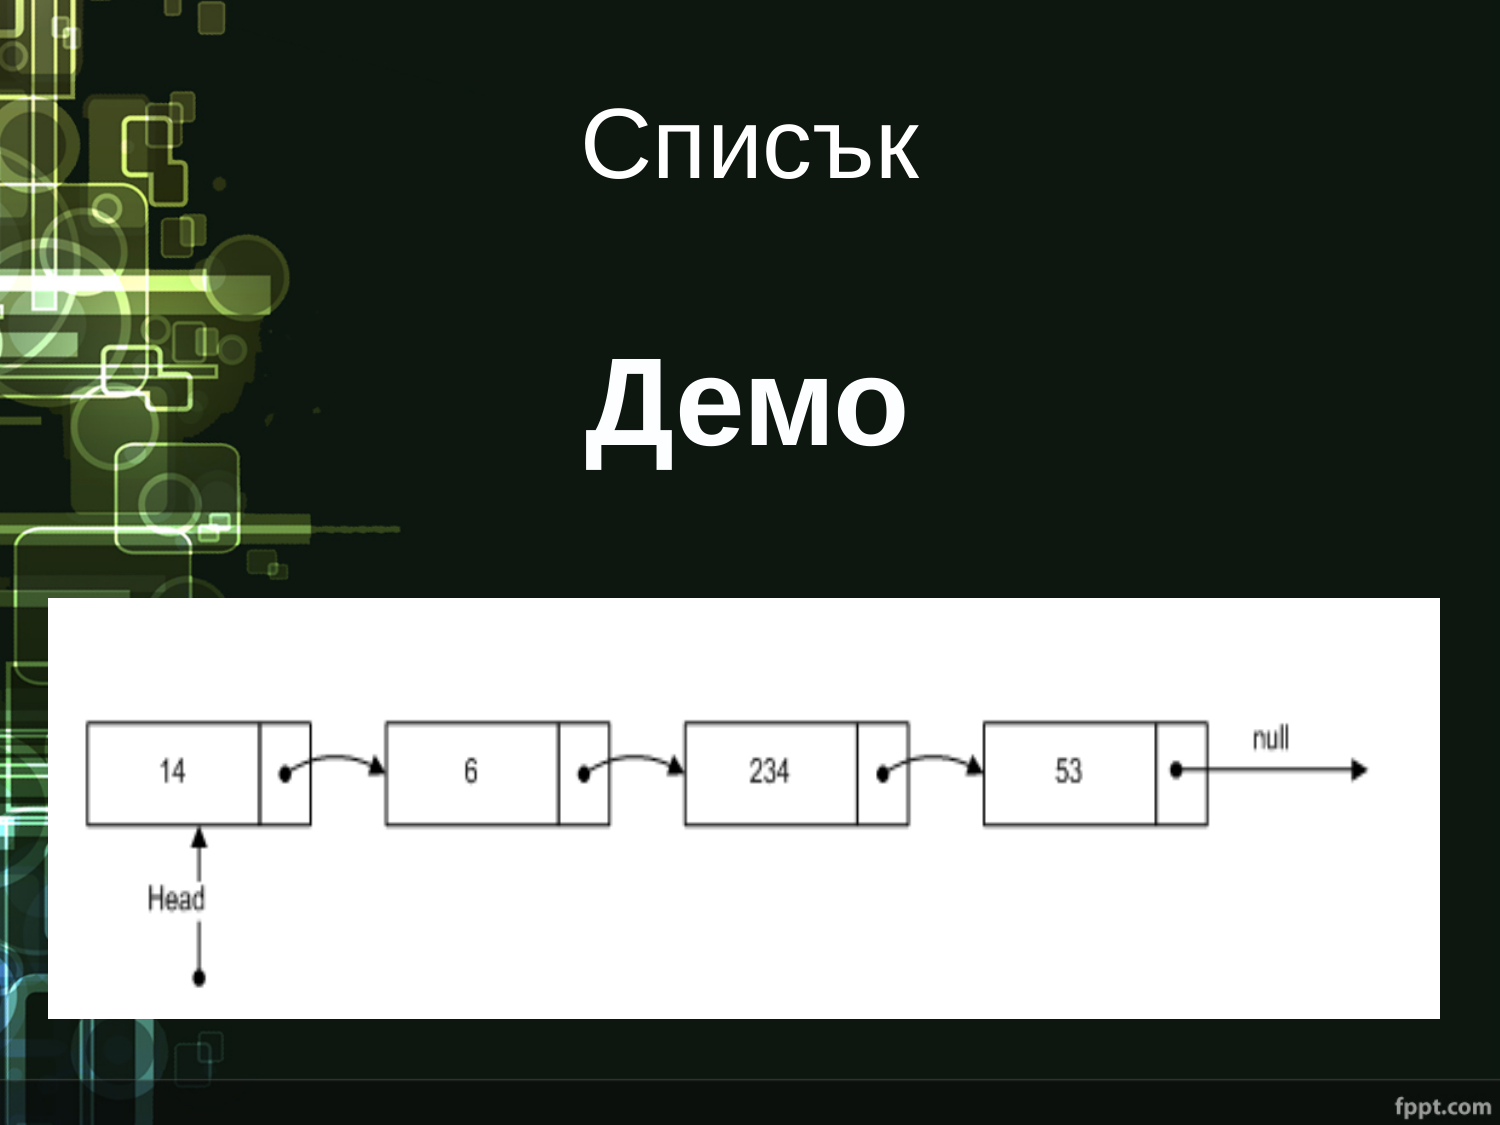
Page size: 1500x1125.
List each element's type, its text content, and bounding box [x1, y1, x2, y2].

text_box Списък [75, 45, 1425, 233]
picture [0, 0, 1500, 1125]
text_box Демо [638, 313, 858, 479]
